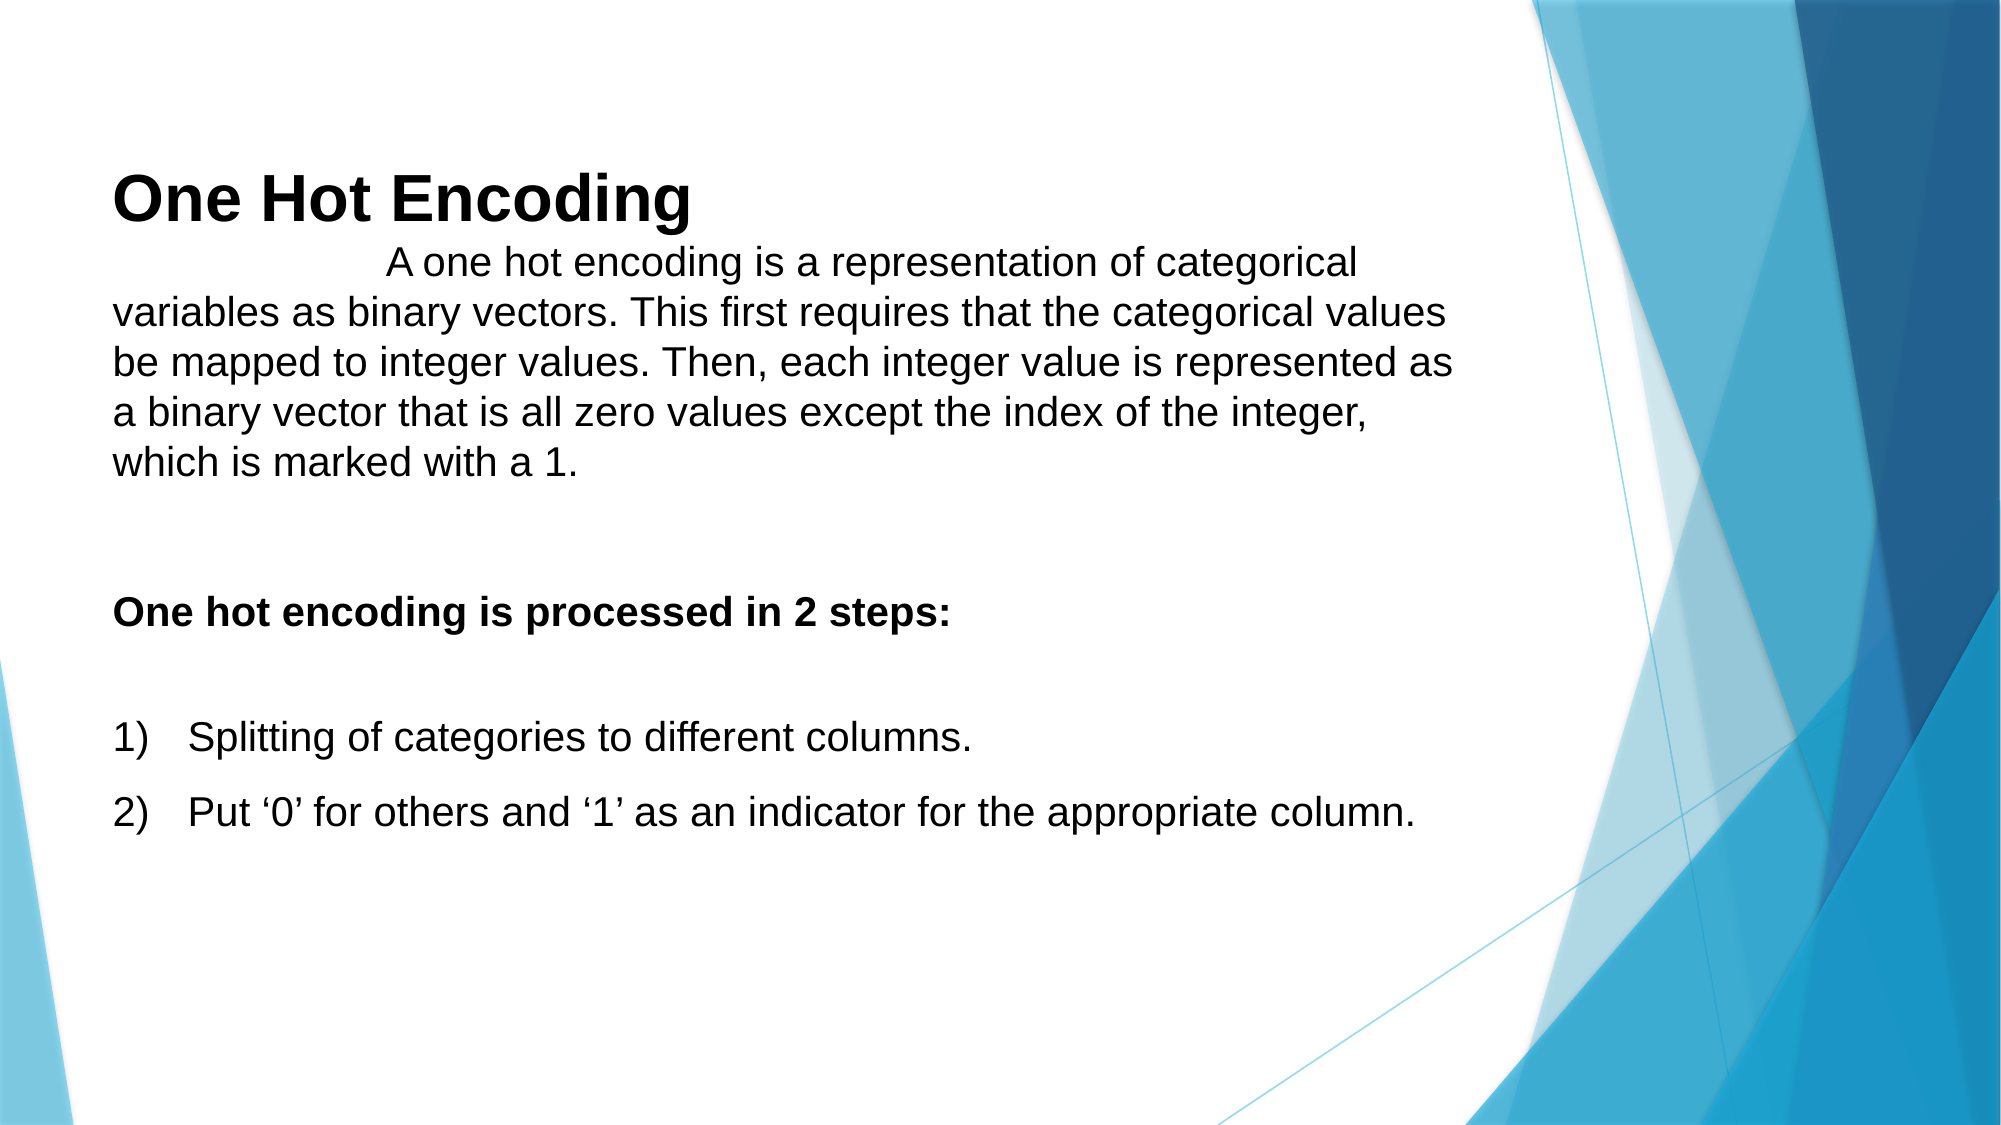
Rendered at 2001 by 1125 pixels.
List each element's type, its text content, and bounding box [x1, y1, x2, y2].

text_box One Hot Encoding A one hot encoding is a representation of categorical variables as binary vectors. This first requires that the categorical values be mapped to integer values. Then, each integer value is represented as a binary vector that is all zero values except the index of the integer, which is marked with a 1. One hot encoding is processed in 2 steps: Splitting of categories to different columns. Put ‘0’ for others and ‘1’ as an indicator for the appropriate column. [98, 147, 1496, 842]
